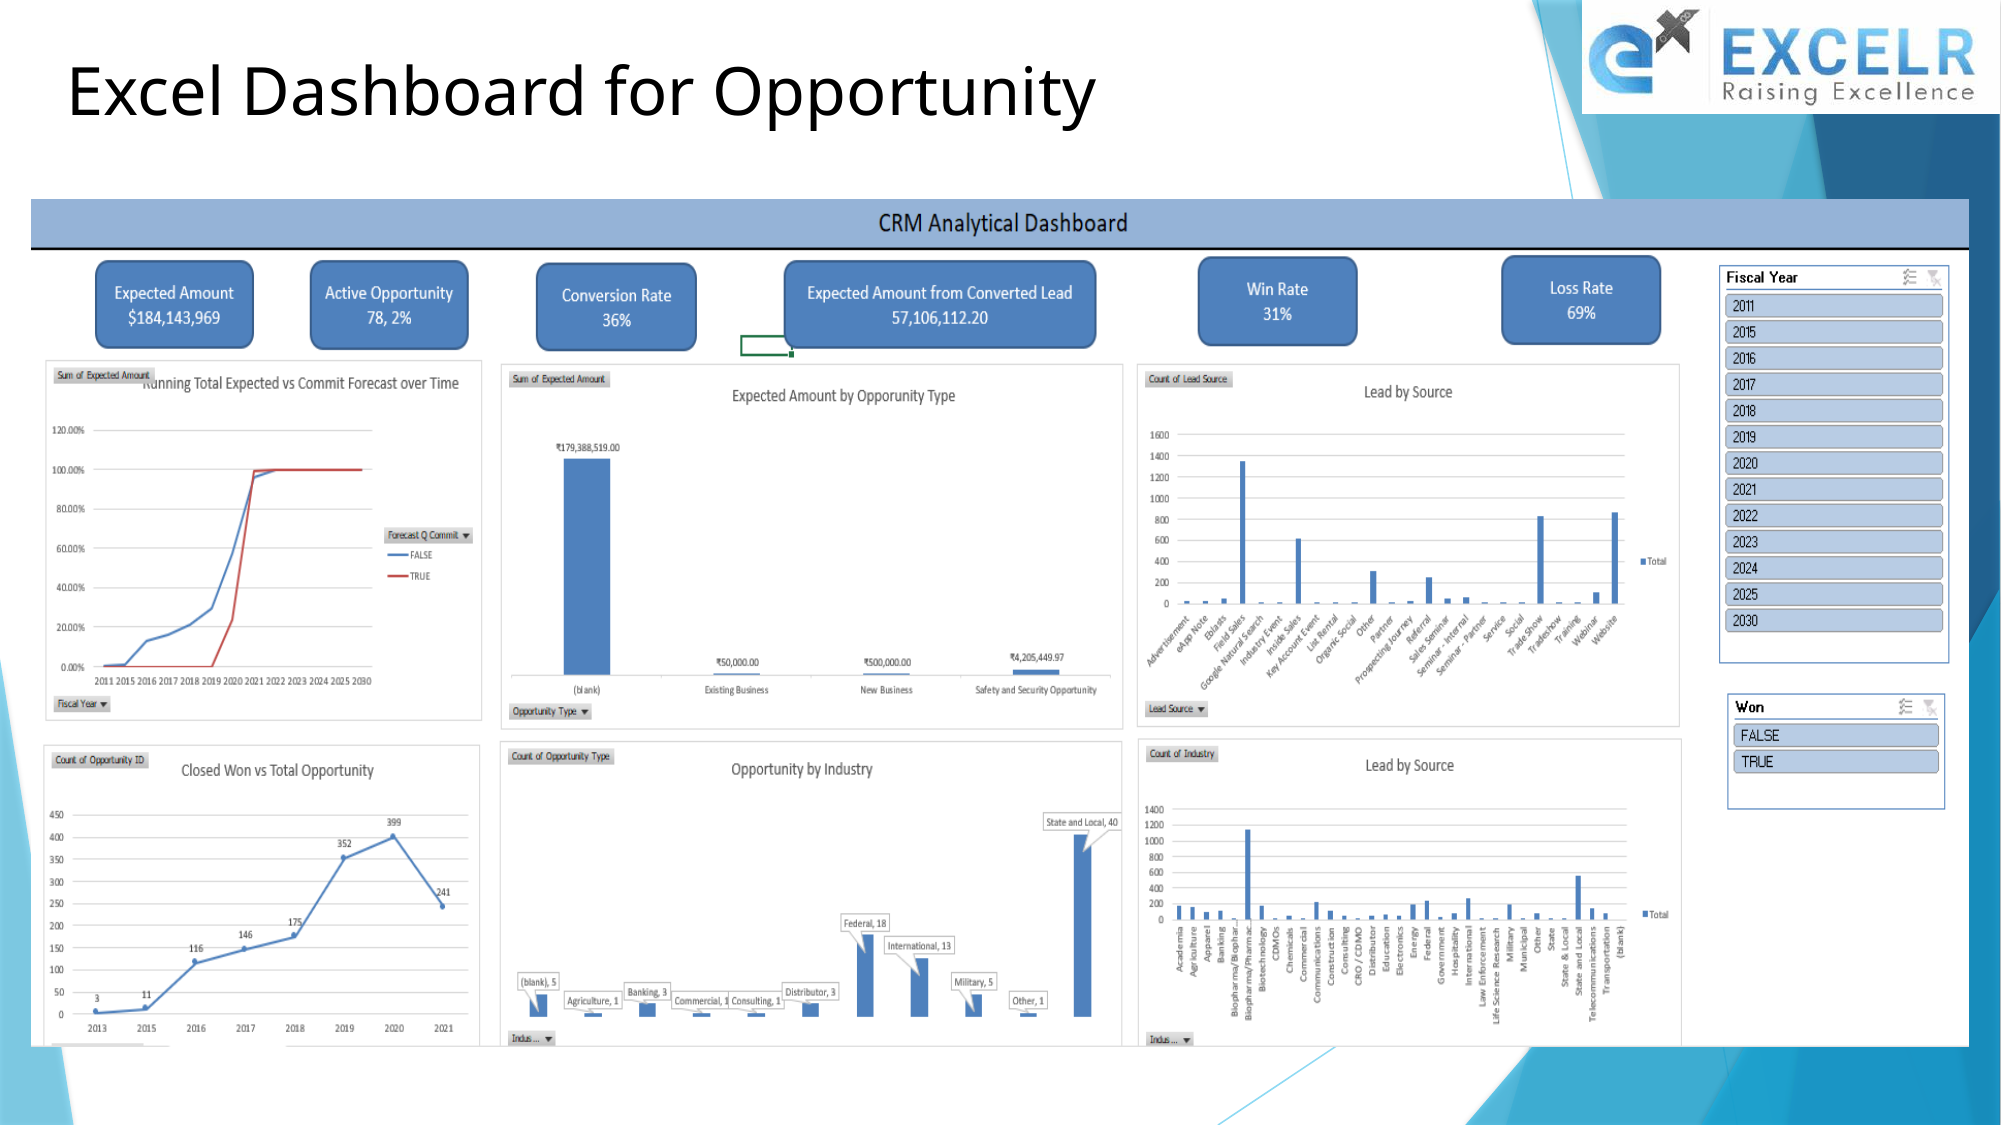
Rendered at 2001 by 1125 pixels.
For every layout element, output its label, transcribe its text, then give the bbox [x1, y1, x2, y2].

picture [30, 198, 1970, 1048]
picture [1582, 0, 2000, 114]
text_box Excel Dashboard for Opportunity [52, 41, 1881, 136]
